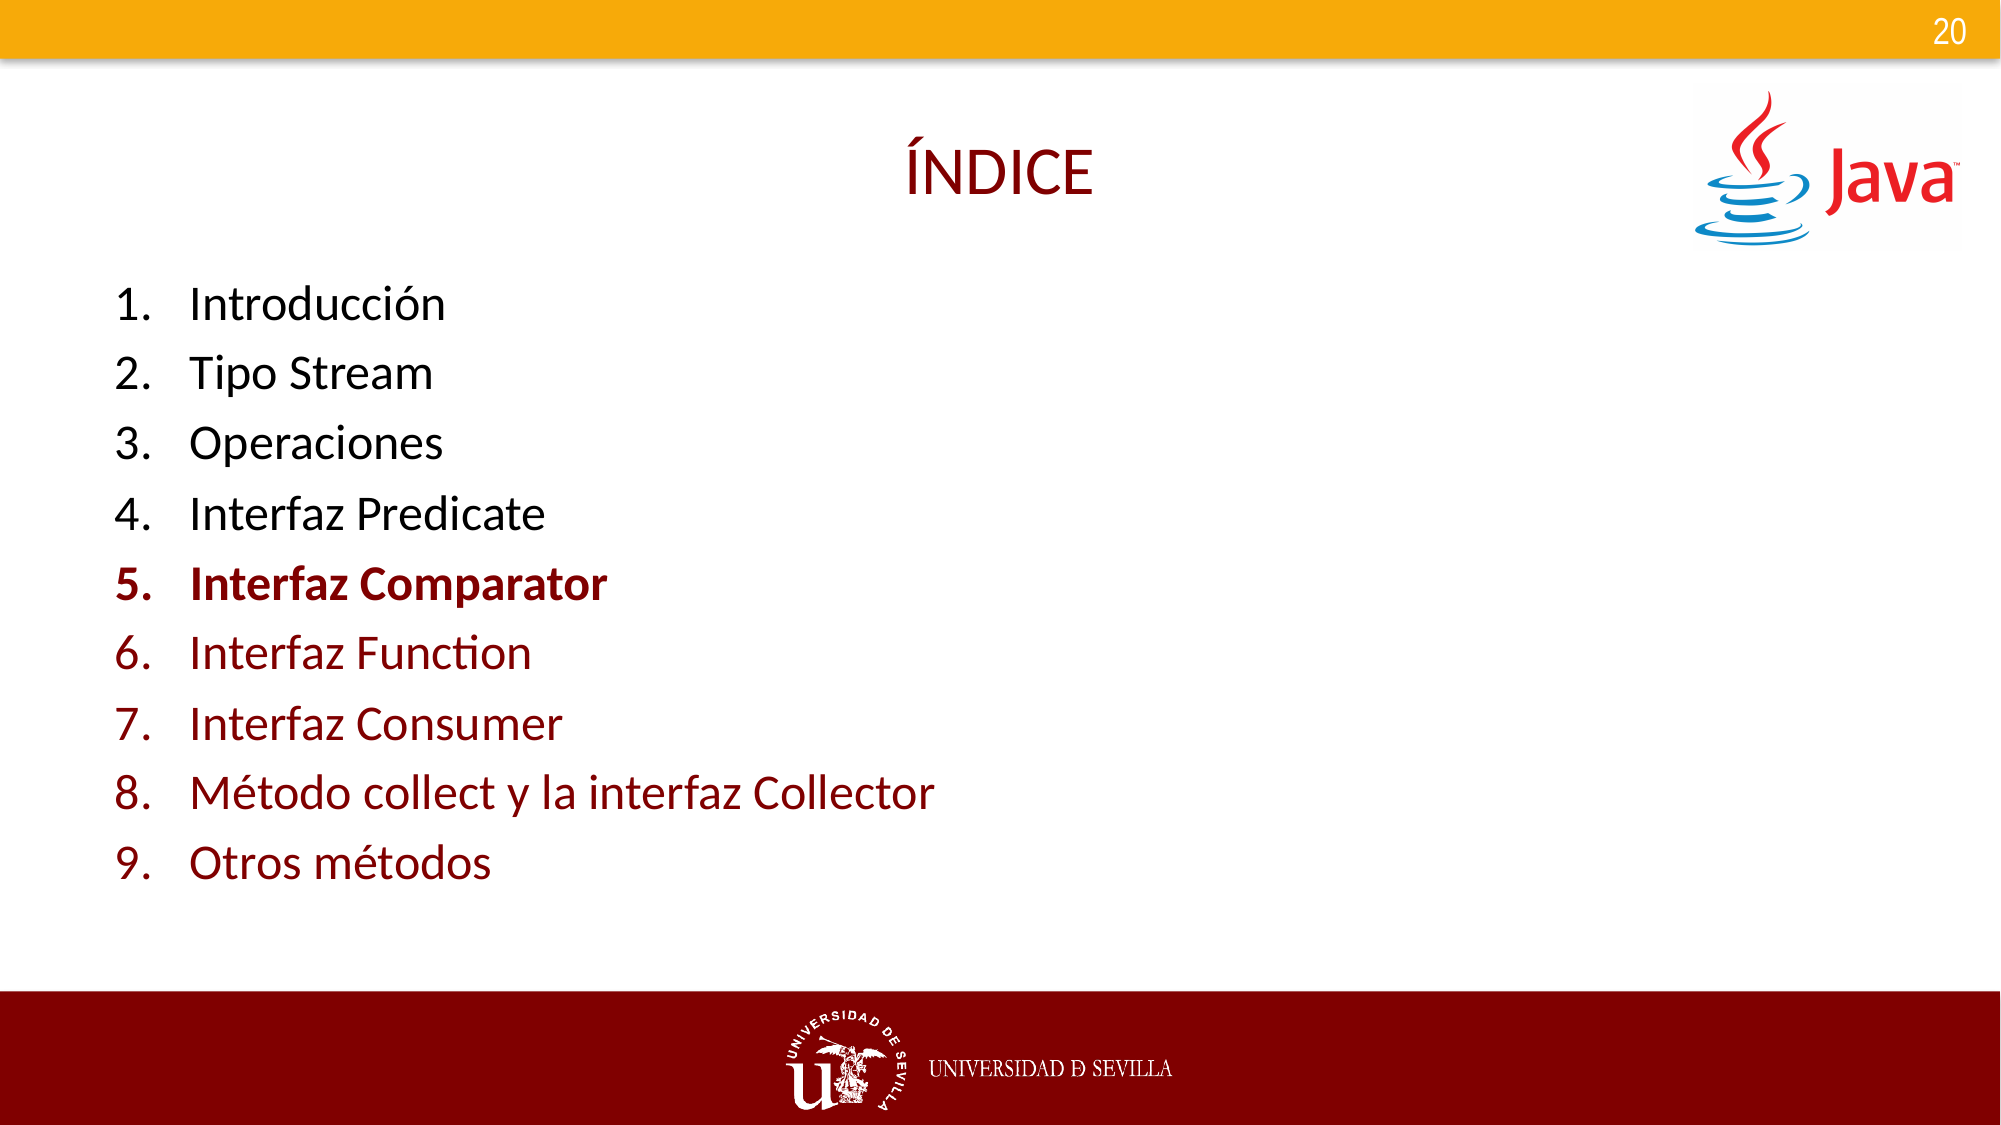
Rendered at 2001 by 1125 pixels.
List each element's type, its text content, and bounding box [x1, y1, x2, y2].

picture [641, 966, 1358, 1125]
picture [1693, 83, 1962, 251]
title ÍNDICE [99, 101, 1900, 233]
list Introducción Tipo Stream Operaciones Interfaz Predicate Interfaz Comparator Interfaz Function Interfaz Consumer Método collect y la interfaz Collector Otros métodos [99, 262, 1900, 966]
